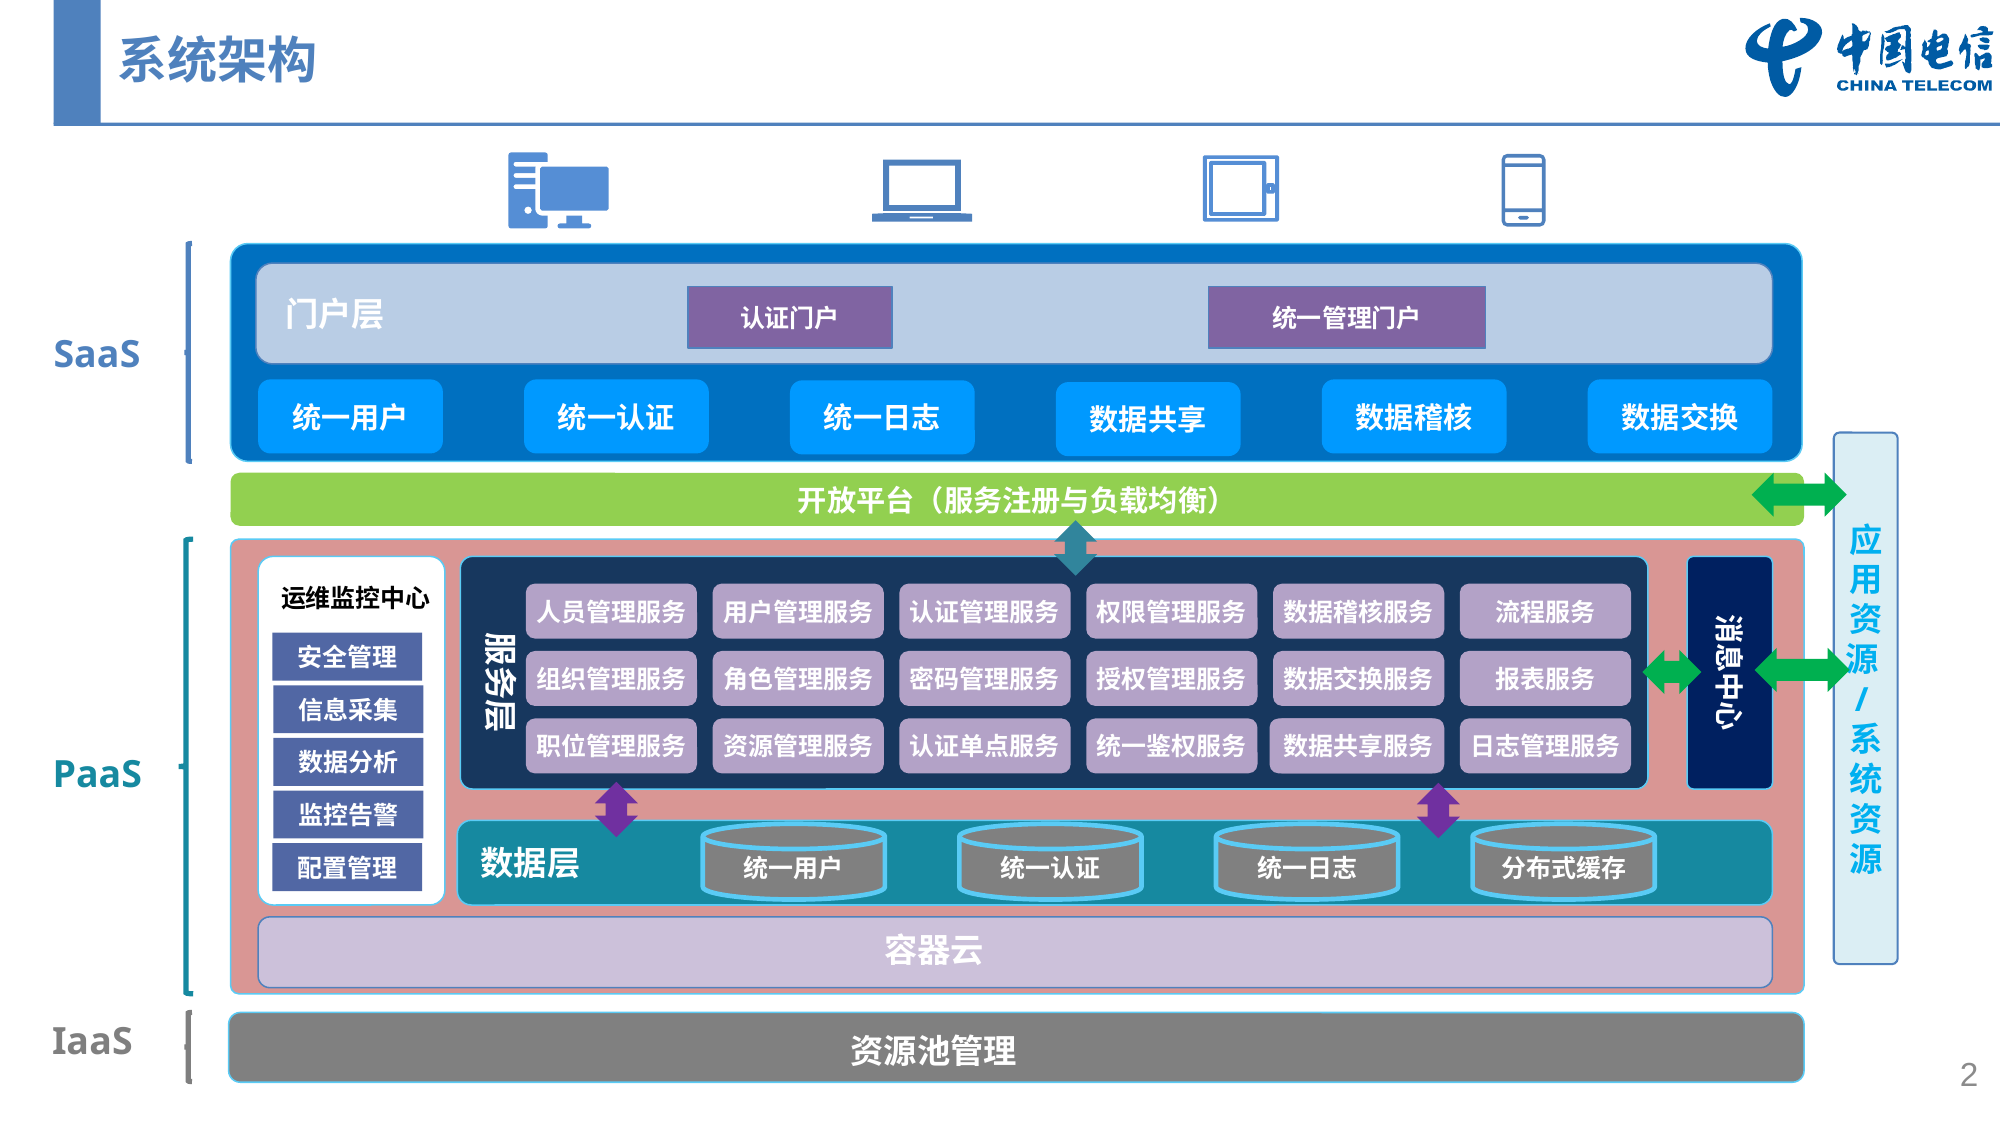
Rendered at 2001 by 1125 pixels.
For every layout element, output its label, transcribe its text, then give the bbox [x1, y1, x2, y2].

text_box [557, 215, 592, 229]
text_box [1203, 156, 1279, 221]
text_box [1501, 153, 1546, 227]
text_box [36, 243, 1898, 1083]
title 系统架构 [102, 28, 1752, 109]
slide_number 2 [1543, 1042, 1994, 1103]
text_box [883, 159, 961, 211]
text_box [508, 152, 548, 229]
text_box [540, 166, 609, 211]
text_box [872, 213, 973, 222]
